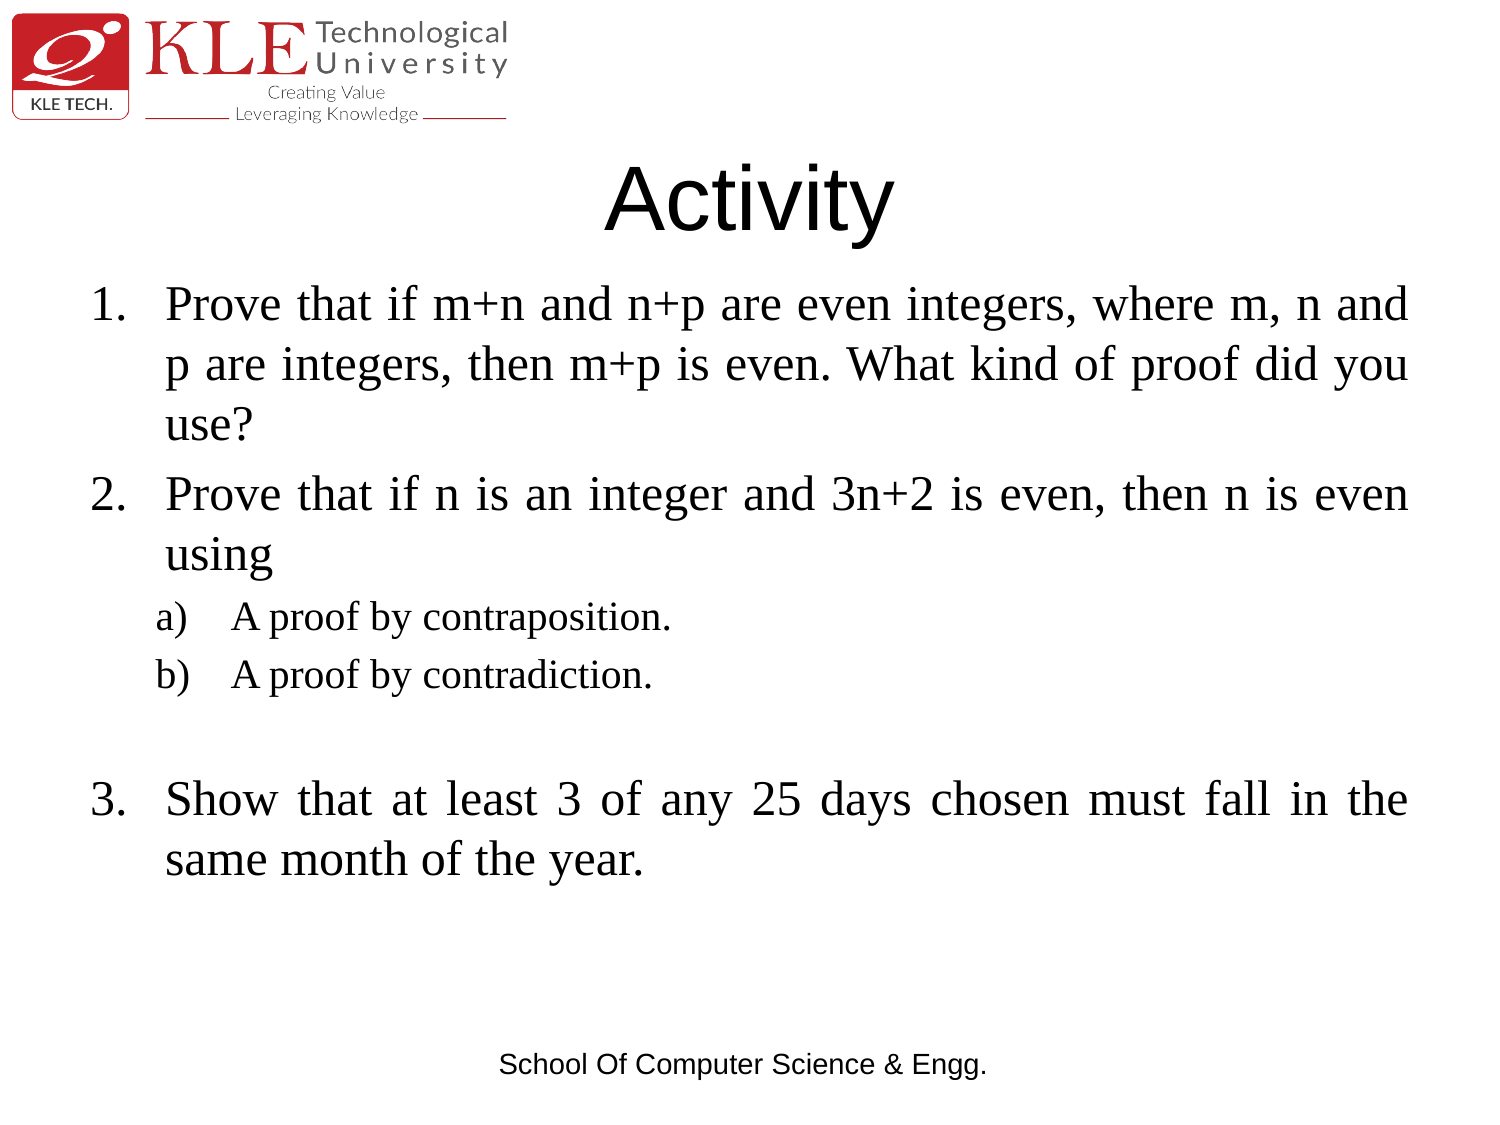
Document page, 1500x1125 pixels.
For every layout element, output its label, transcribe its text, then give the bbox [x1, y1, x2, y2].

picture [12, 7, 513, 125]
title Activity [74, 124, 1426, 262]
list Prove that if m+n and n+p are even integers, where m, n and p are integers, then m+p is even. What kind of proof did you use? Prove that if n is an integer and 3n+2 is even, then n is even using A proof by contraposition. A proof by contradiction. Show that at least 3 of any 25 days chosen must fall in the same month of the year. [74, 262, 1426, 1006]
